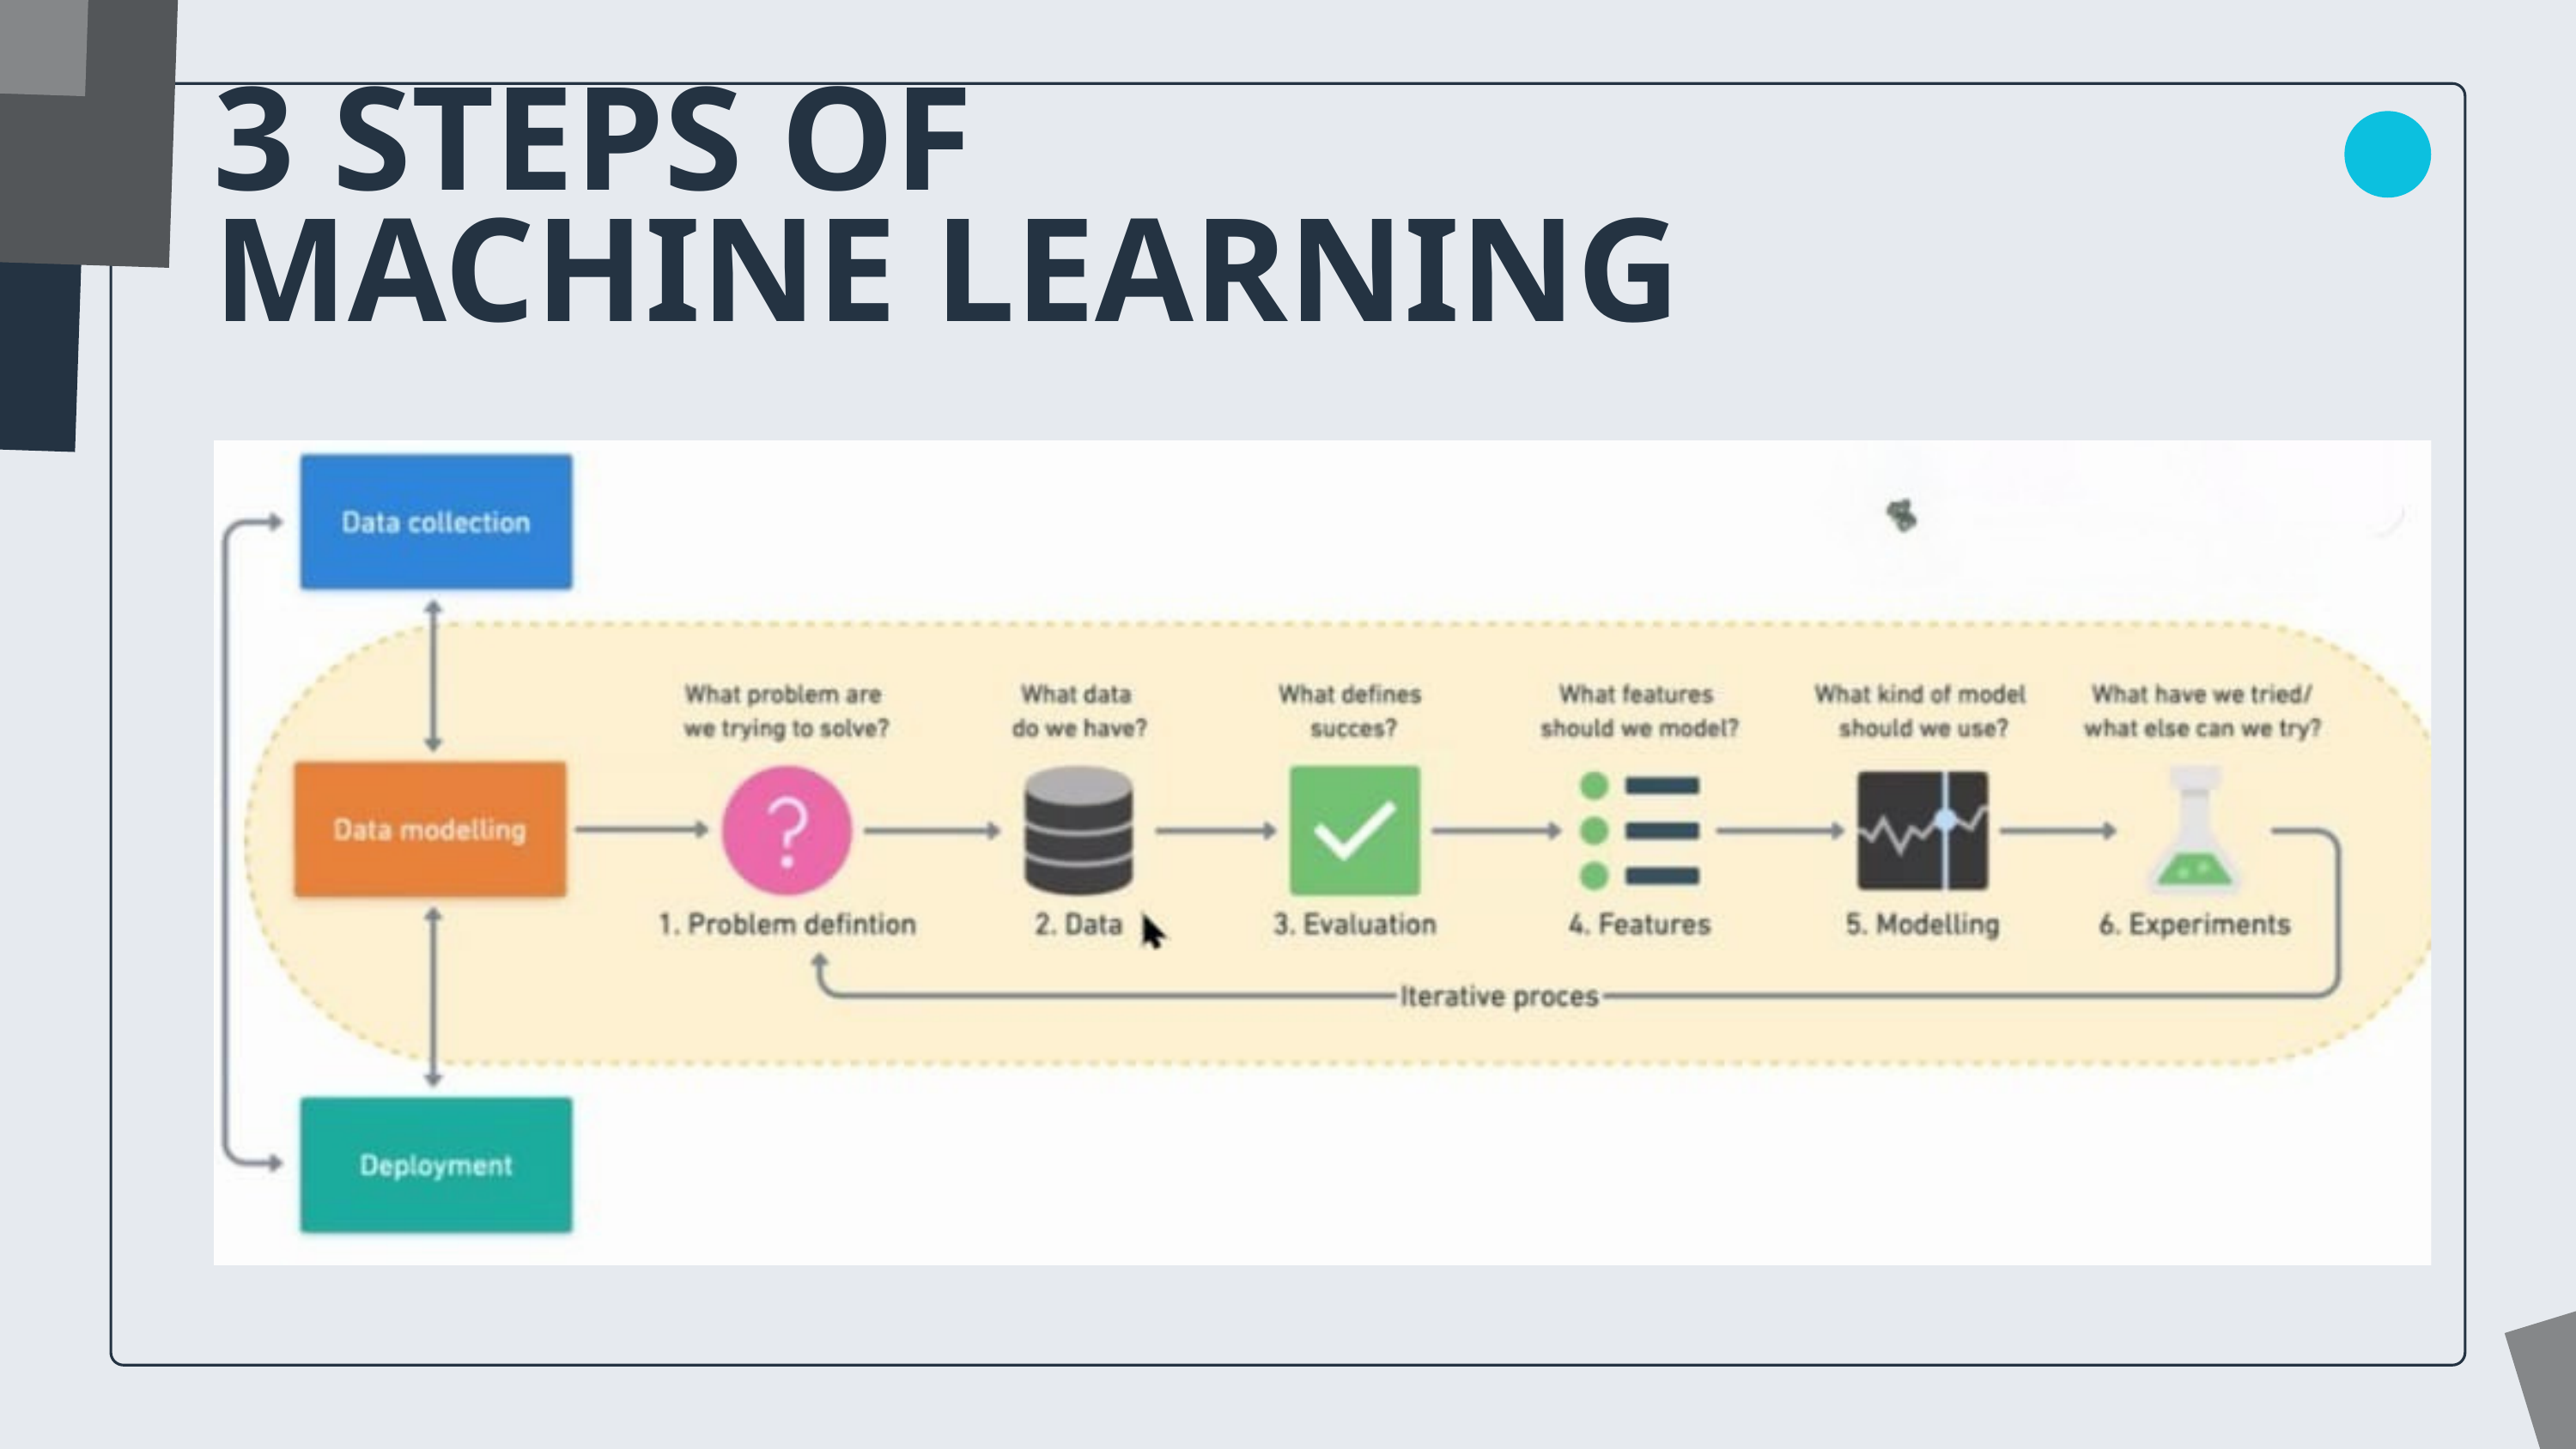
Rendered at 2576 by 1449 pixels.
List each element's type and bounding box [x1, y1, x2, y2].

text_box [110, 82, 2466, 1366]
text_box [0, 0, 392, 528]
text_box [2344, 111, 2432, 198]
